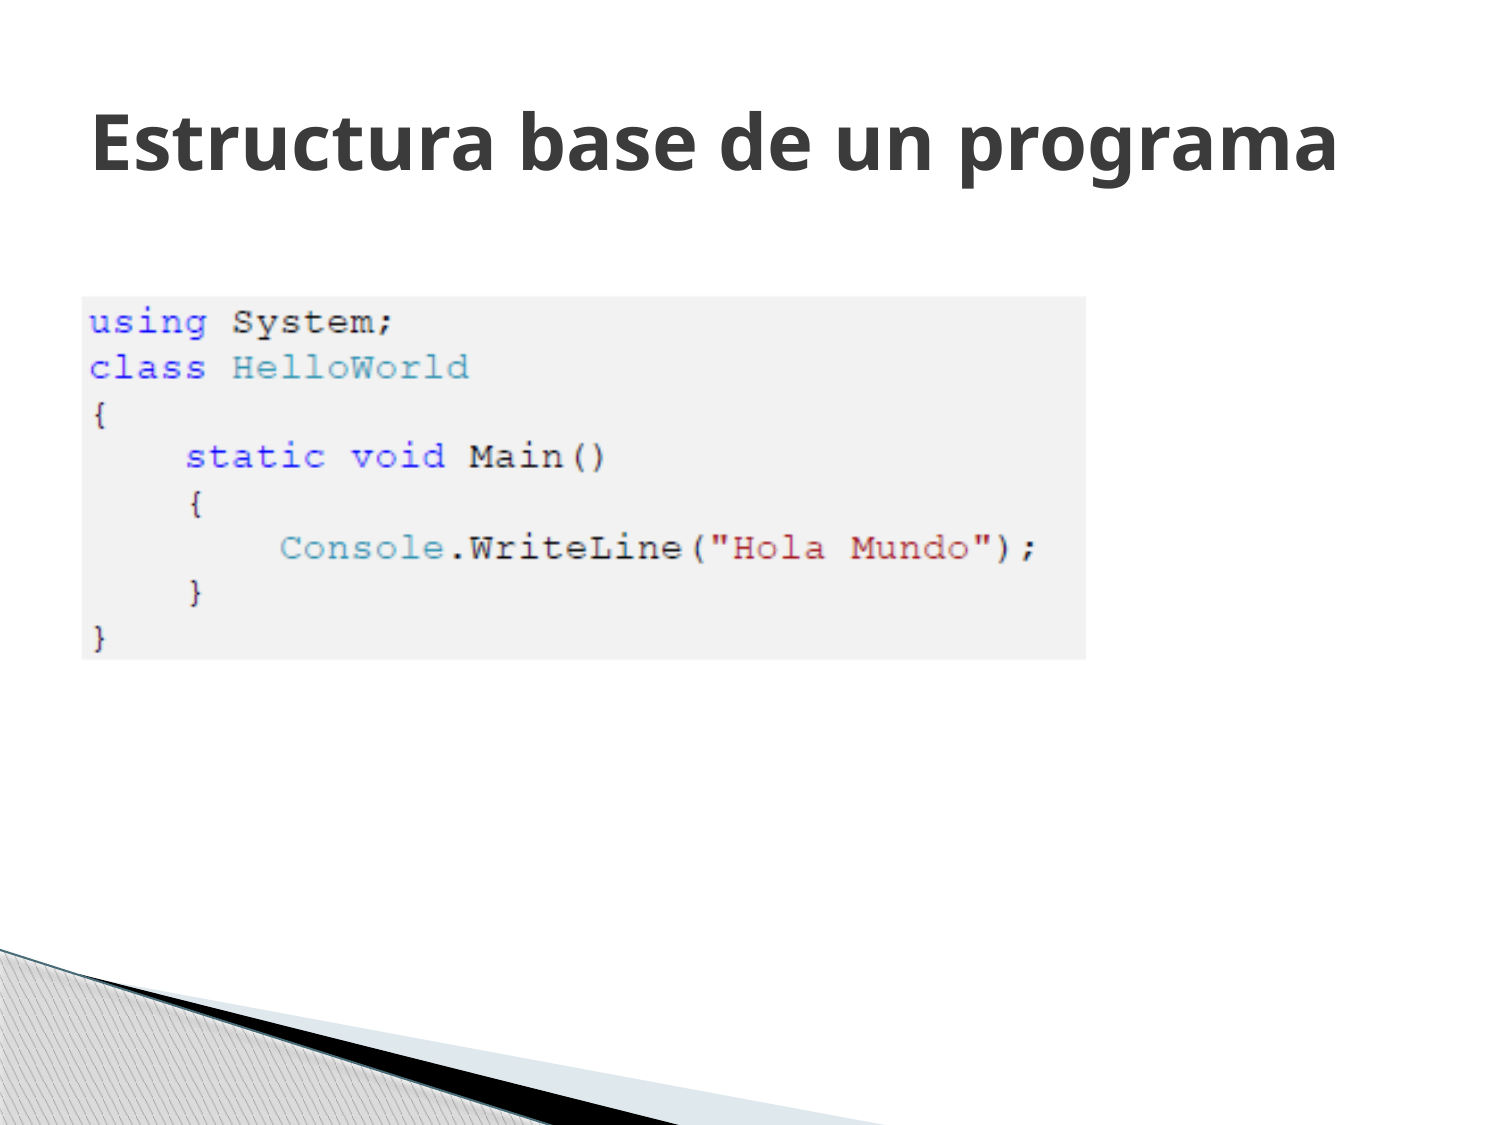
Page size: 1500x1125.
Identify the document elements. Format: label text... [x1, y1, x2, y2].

title Estructura base de un programa [75, 45, 1425, 233]
picture [55, 290, 1086, 694]
